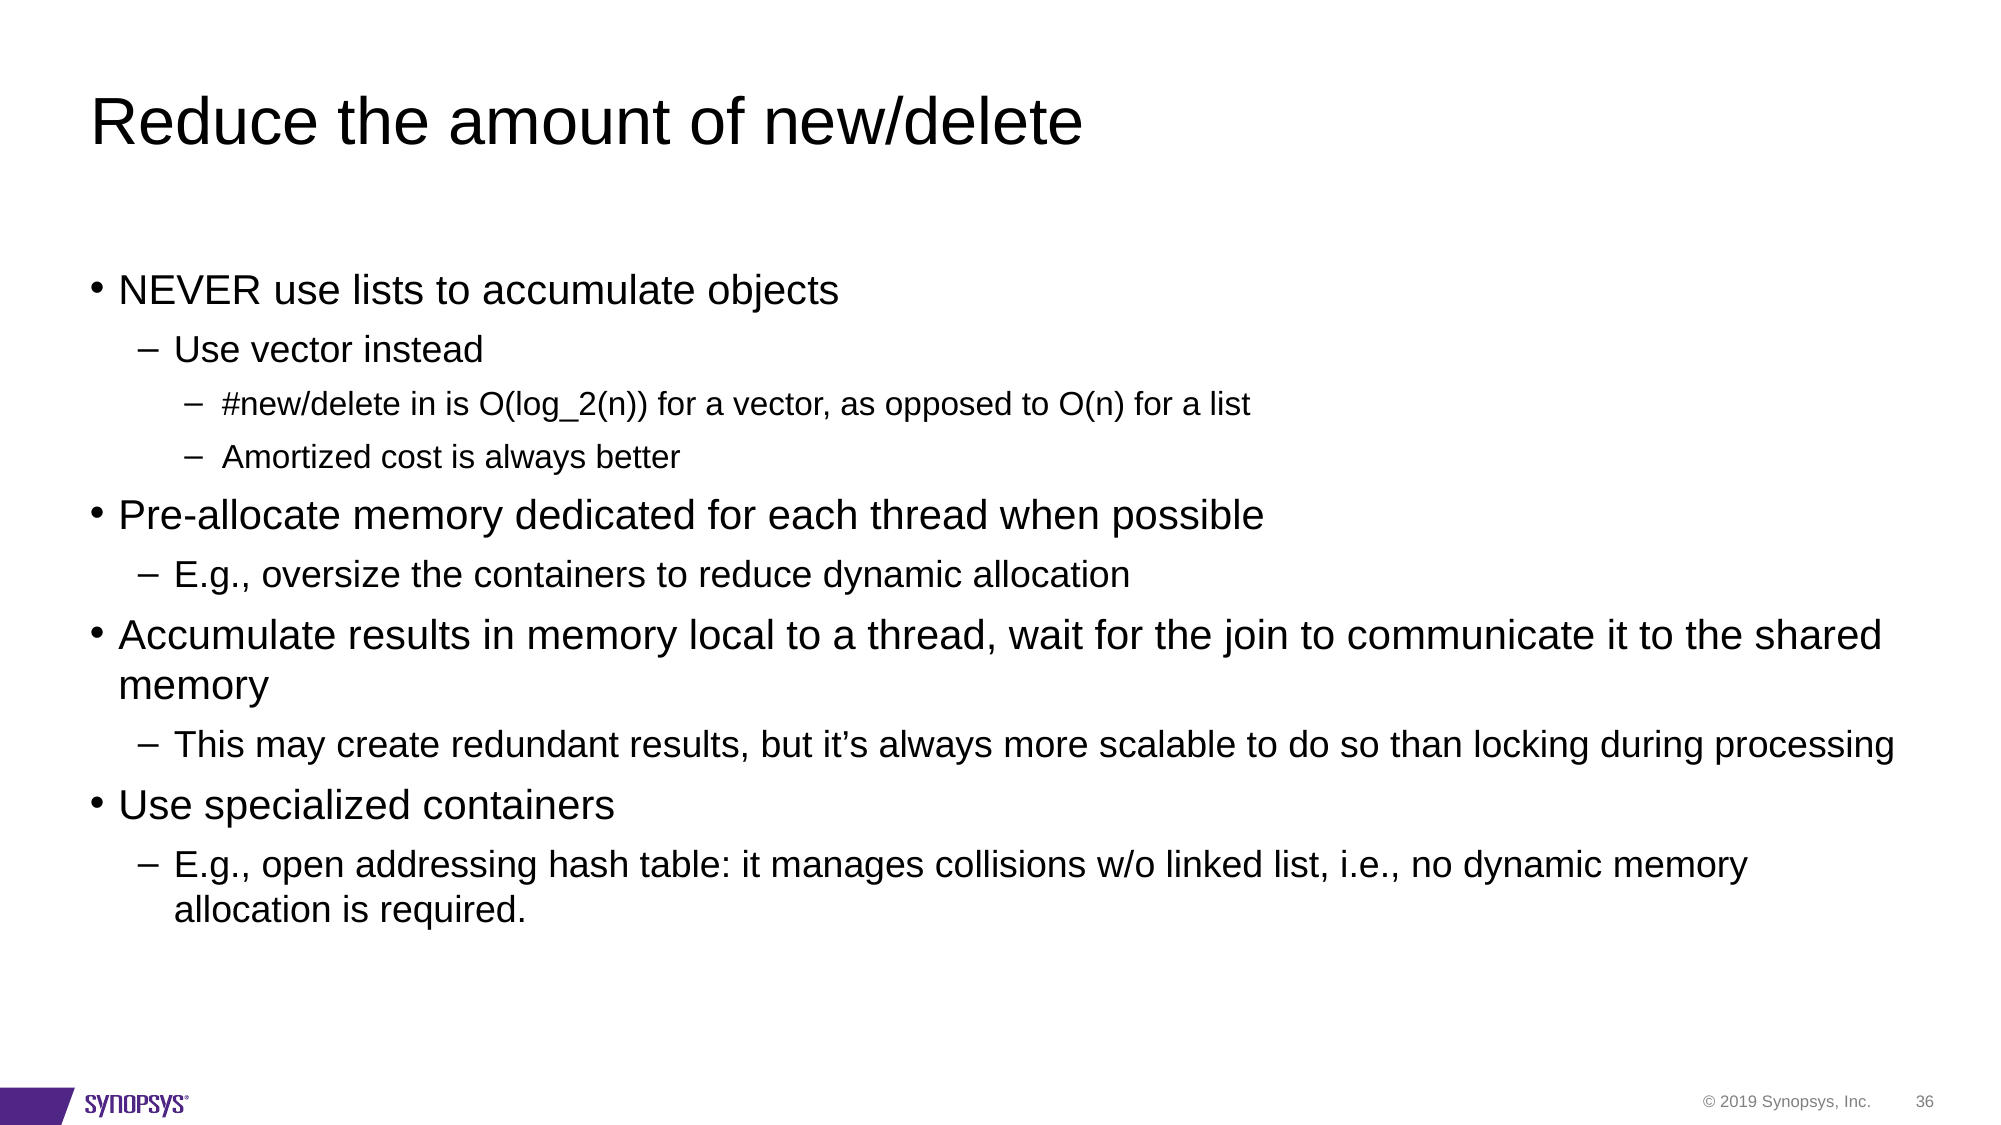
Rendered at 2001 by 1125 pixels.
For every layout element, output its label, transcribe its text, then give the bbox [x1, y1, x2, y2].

list NEVER use lists to accumulate objects Use vector instead #new/delete in is O(log_2(n)) for a vector, as opposed to O(n) for a list Amortized cost is always better Pre-allocate memory dedicated for each thread when possible E.g., oversize the containers to reduce dynamic allocation Accumulate results in memory local to a thread, wait for the join to communicate it to the shared memory This may create redundant results, but it’s always more scalable to do so than locking during processing Use specialized containers E.g., open addressing hash table: it manages collisions w/o linked list, i.e., no dynamic memory allocation is required. [74, 254, 1925, 1050]
title Reduce the amount of new/delete [75, 0, 1926, 165]
